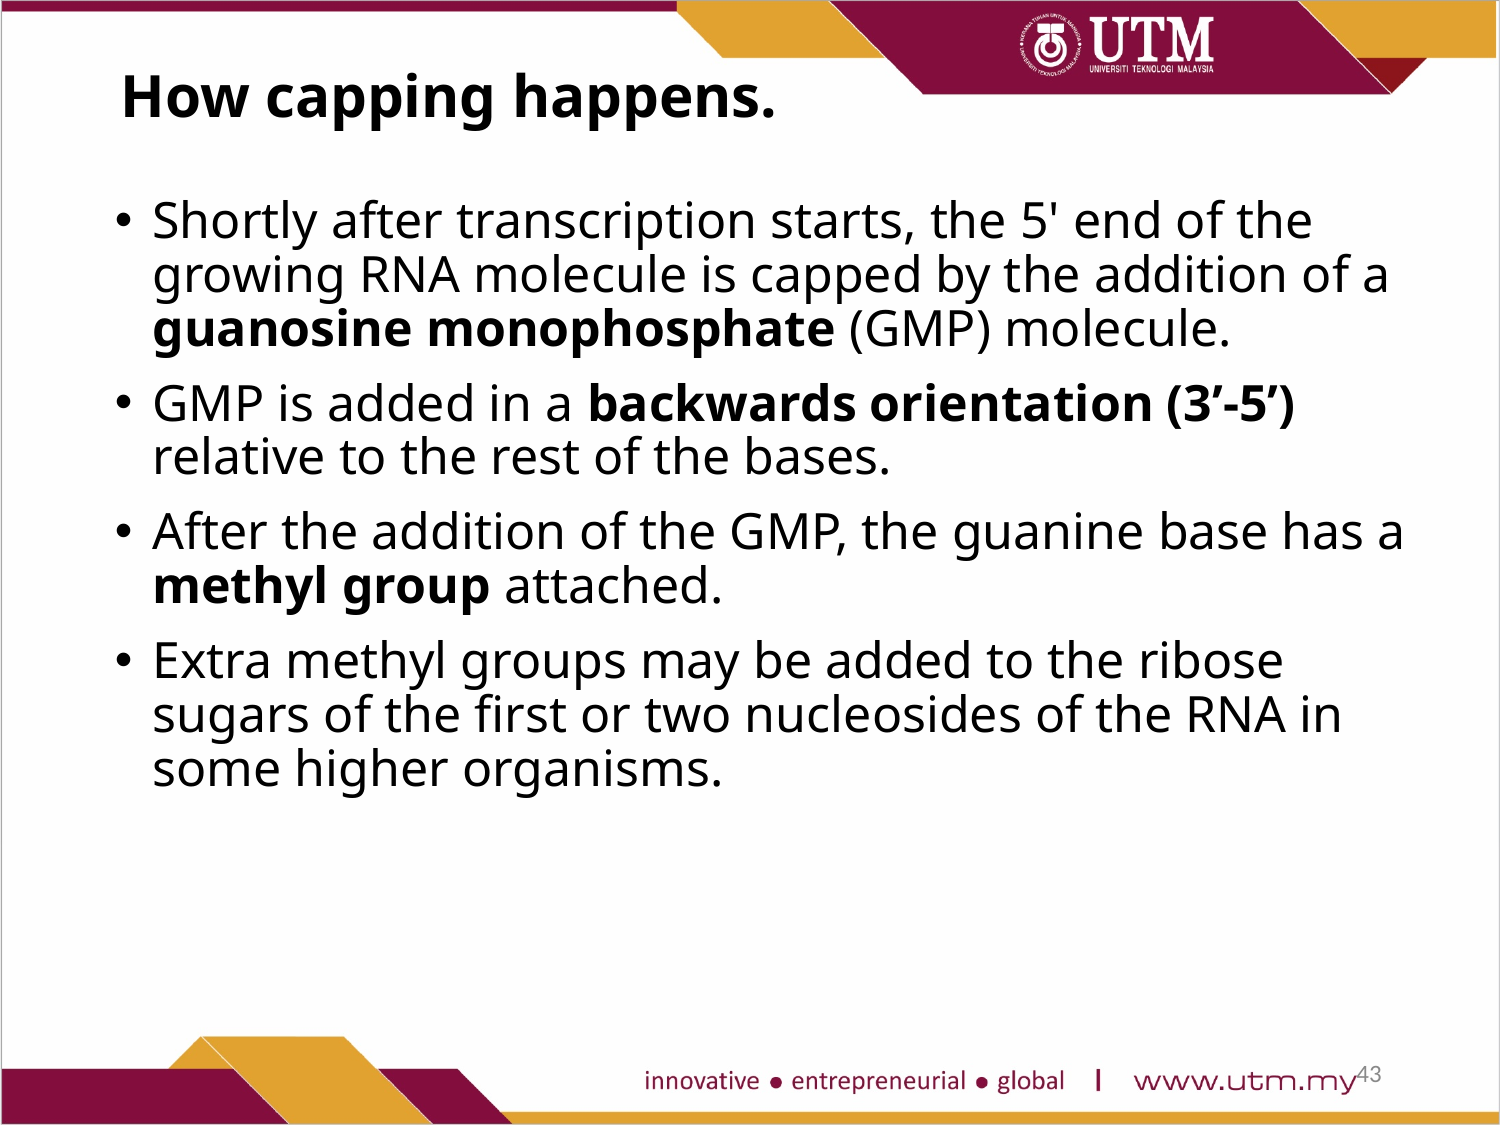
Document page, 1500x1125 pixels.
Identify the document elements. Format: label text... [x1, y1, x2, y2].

text_box How capping happens. [106, 51, 793, 137]
slide_number 43 [1059, 1042, 1397, 1103]
list Shortly after transcription starts, the 5' end of the growing RNA molecule is capped by the addition of a guanosine monophosphate (GMP) molecule. GMP is added in a backwards orientation (3’-5’) relative to the rest of the bases. After the addition of the GMP, the guanine base has a methyl group attached. Extra methyl groups may be added to the ribose sugars of the first or two nucleosides of the RNA in some higher organisms. [99, 187, 1425, 1043]
picture [0, 0, 1500, 1125]
